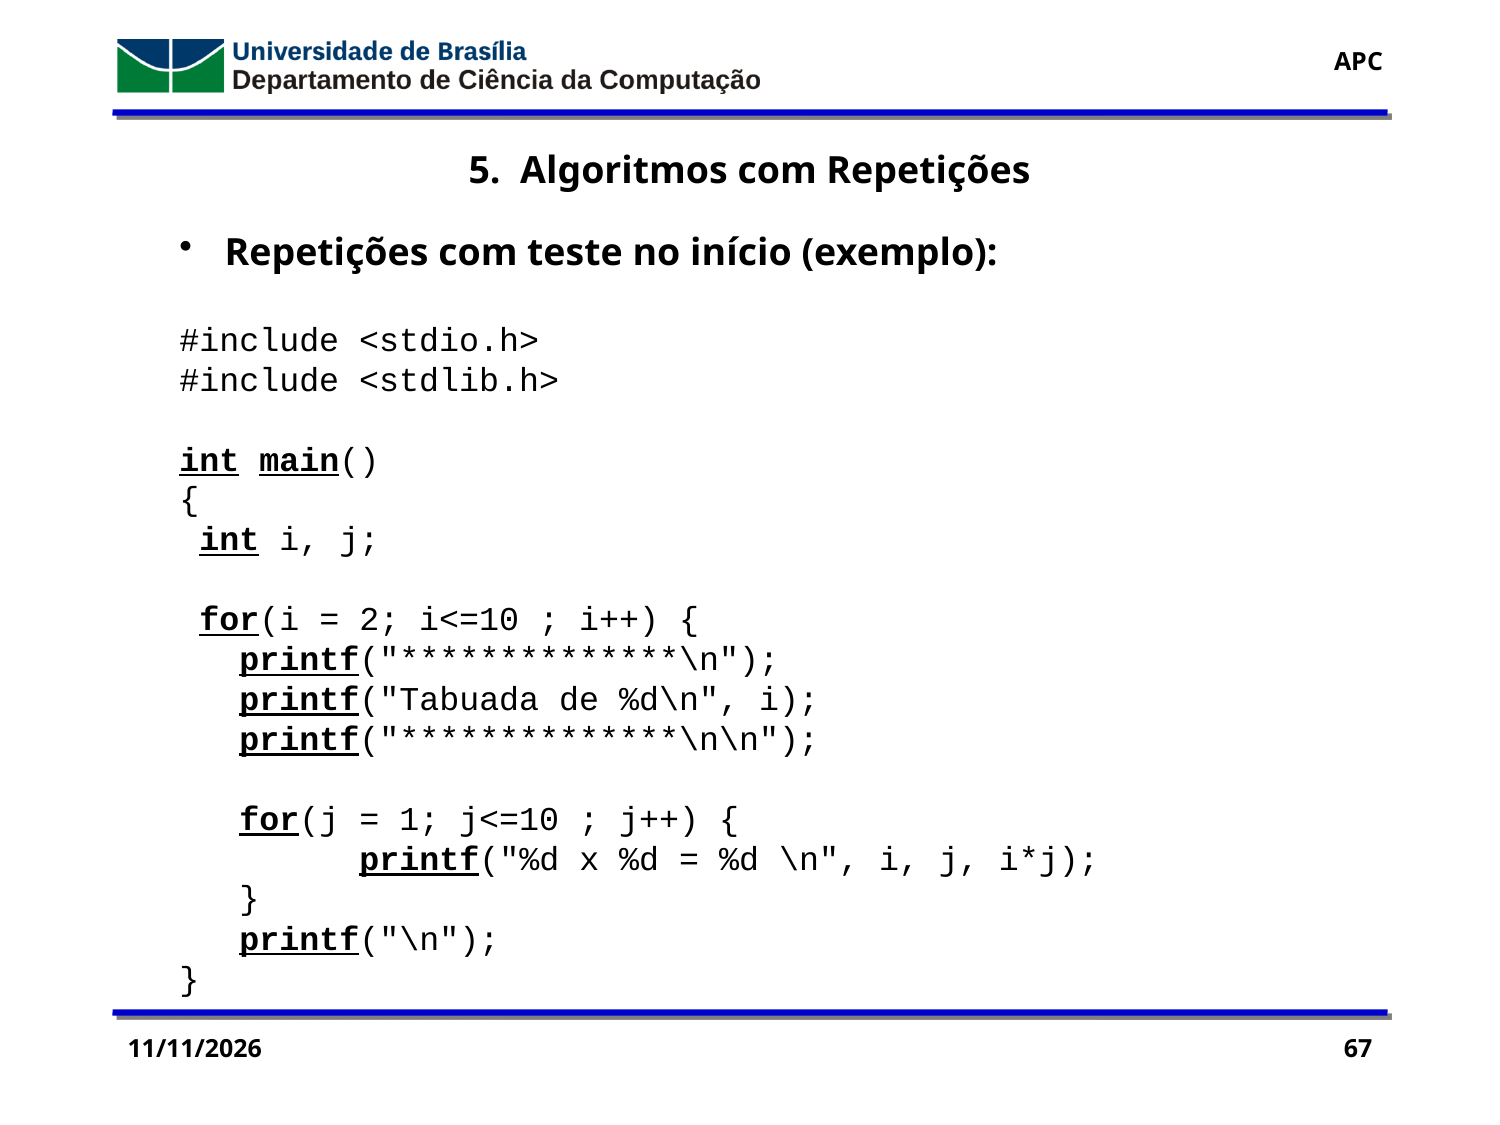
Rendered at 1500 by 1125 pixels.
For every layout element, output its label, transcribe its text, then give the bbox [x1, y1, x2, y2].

text_box [0, 0, 1500, 75]
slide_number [112, 1024, 426, 1101]
text_box 5. Algoritmos com Repetições [112, 138, 1388, 198]
picture [117, 75, 760, 94]
slide_number 67 [1074, 1024, 1388, 1101]
text_box Repetições com teste no início (exemplo): #include <stdio.h> #include <stdlib.h> int main() { int i, j; for(i = 2; i<=10 ; i++) { printf("**************\n"); printf("Tabuada de %d\n", i); printf("**************\n\n"); for(j = 1; j<=10 ; j++) { printf("%d x %d = %d \n", i, j, i*j); } printf("\n"); } [164, 220, 1350, 1004]
